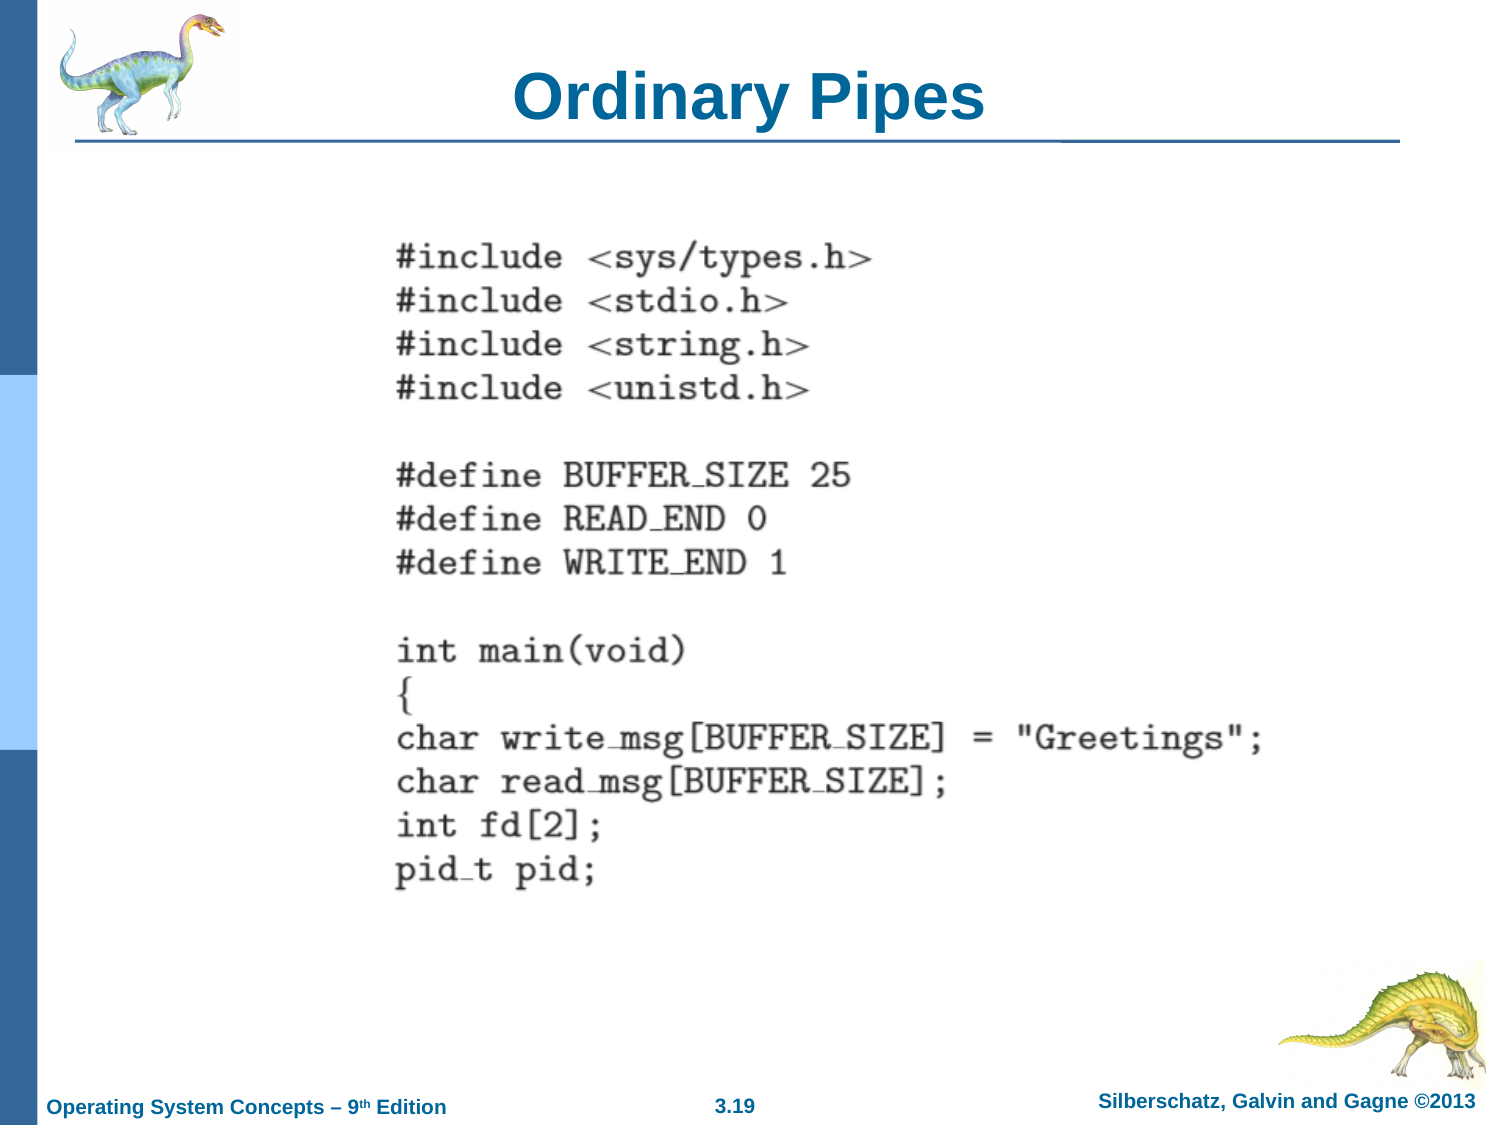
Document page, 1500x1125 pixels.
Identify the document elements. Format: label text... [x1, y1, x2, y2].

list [295, 224, 1320, 924]
title Ordinary Pipes [75, 45, 1425, 141]
picture [46, 0, 243, 149]
picture [1275, 959, 1486, 1090]
